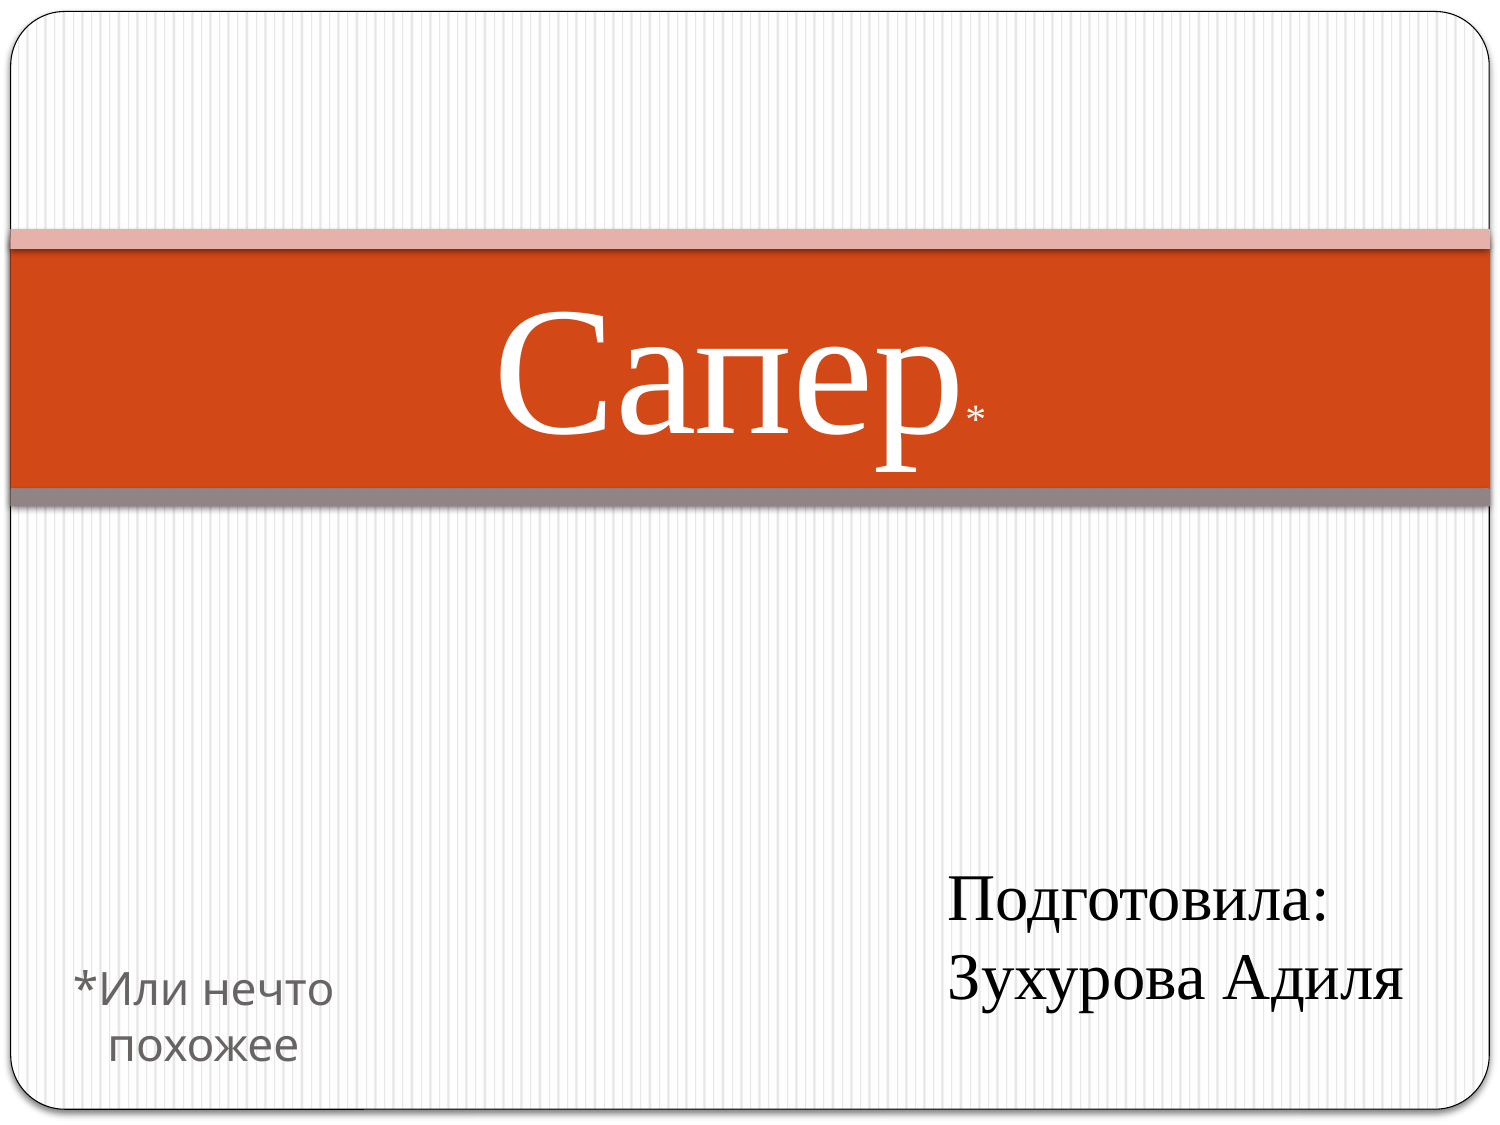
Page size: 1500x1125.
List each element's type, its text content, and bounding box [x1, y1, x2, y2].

title Сапер* [64, 243, 1415, 485]
subtitle *Или нечто похожее [0, 952, 407, 1079]
text_box Подготовила: Зухурова Адиля [933, 845, 1500, 1021]
